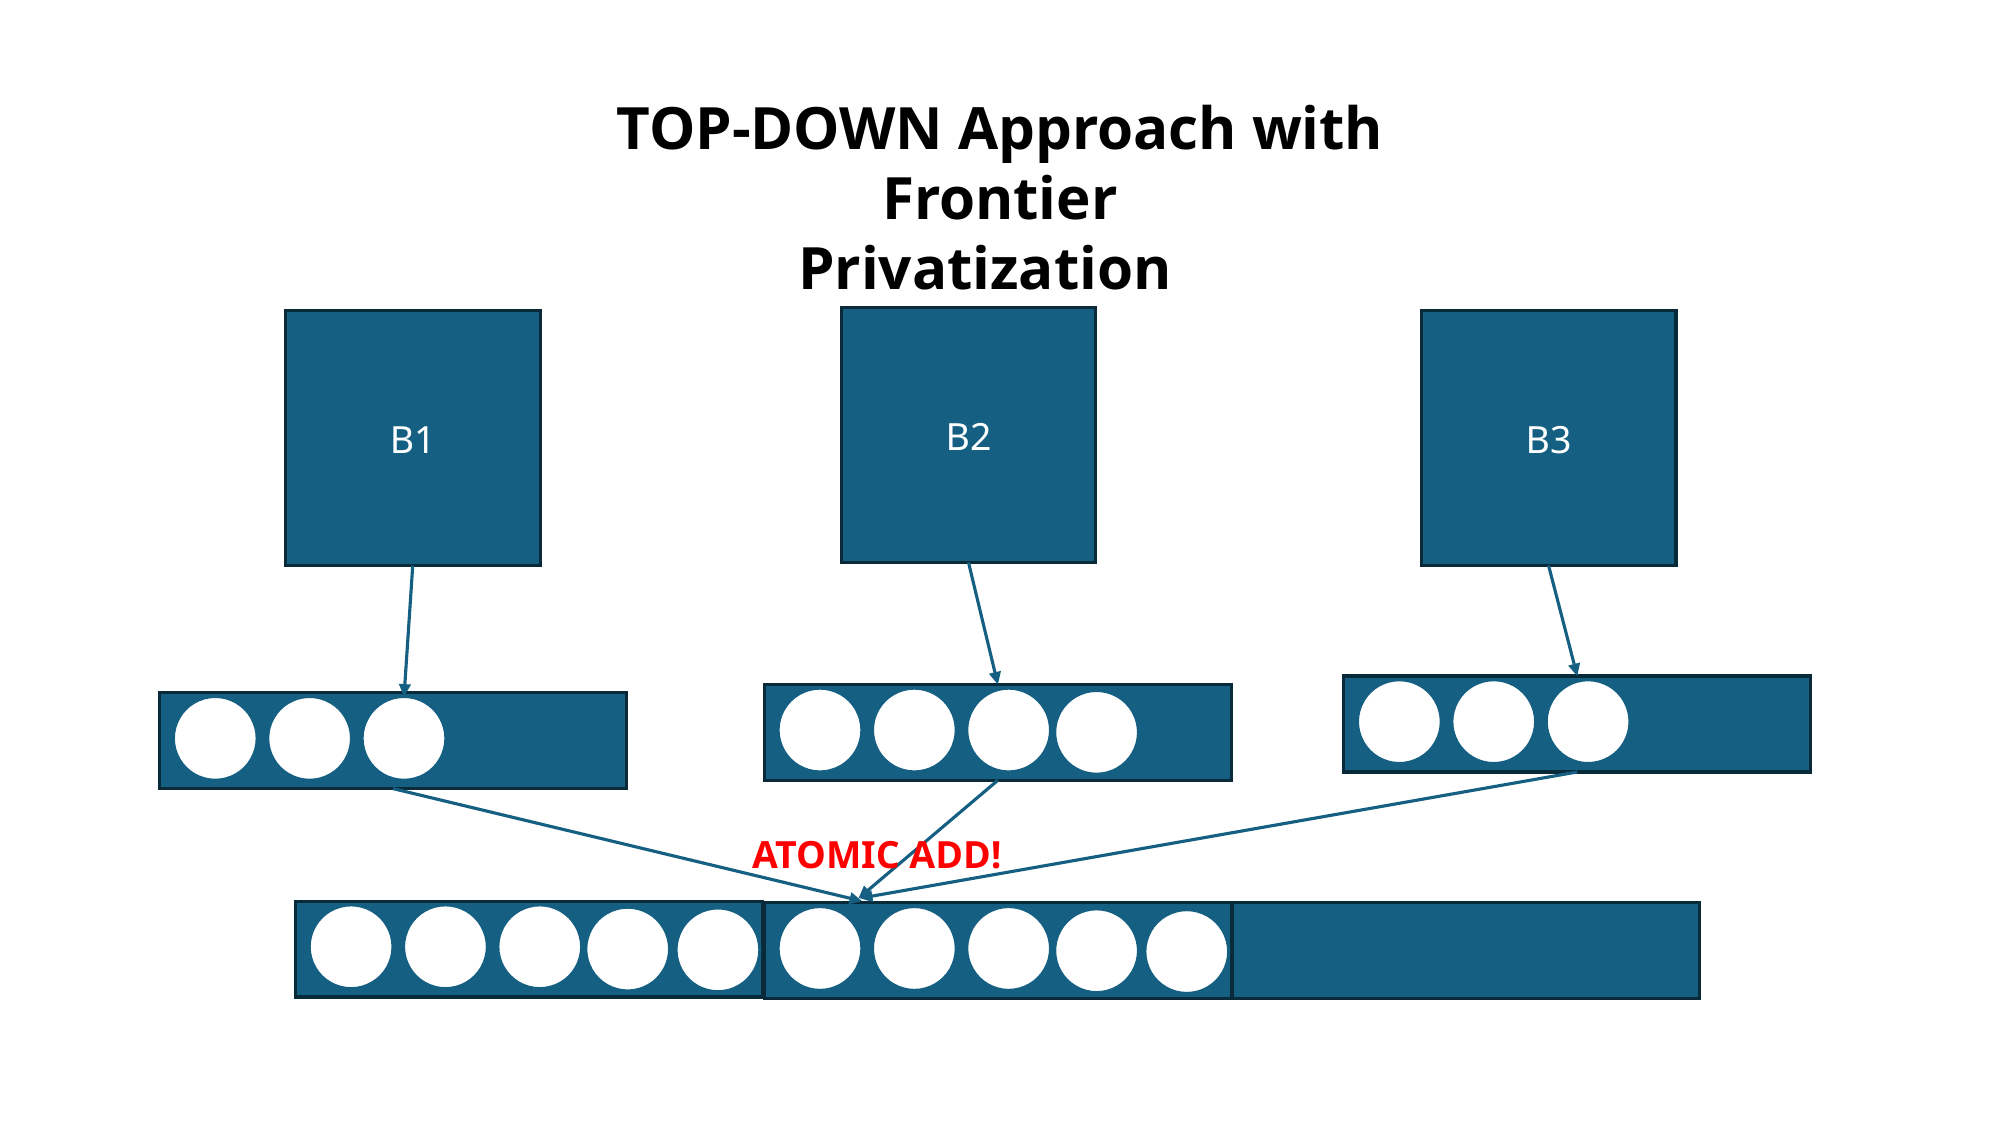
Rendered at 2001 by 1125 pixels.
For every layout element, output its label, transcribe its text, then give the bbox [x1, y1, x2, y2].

text_box [870, 686, 958, 771]
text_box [1548, 565, 1578, 677]
text_box [1544, 678, 1632, 766]
text_box [1053, 907, 1141, 995]
text_box B3 [1420, 309, 1678, 567]
text_box [584, 905, 672, 993]
text_box [307, 903, 395, 991]
text_box [674, 906, 762, 994]
text_box TOP-DOWN Approach with Frontier Privatization [506, 83, 1494, 309]
text_box [870, 904, 958, 992]
text_box [401, 903, 489, 991]
text_box [776, 904, 864, 992]
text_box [859, 771, 1578, 899]
text_box [360, 694, 448, 782]
text_box [1053, 688, 1141, 771]
text_box [965, 686, 1053, 771]
text_box B1 [284, 309, 542, 567]
text_box [158, 691, 628, 790]
text_box [763, 901, 1233, 1000]
text_box [1450, 678, 1538, 766]
text_box [1143, 908, 1231, 996]
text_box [967, 561, 999, 685]
text_box [763, 683, 1233, 782]
text_box [776, 686, 864, 774]
text_box [266, 694, 354, 782]
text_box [403, 565, 414, 697]
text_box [392, 788, 863, 902]
text_box [1233, 901, 1701, 1000]
text_box [294, 900, 763, 999]
text_box [1355, 678, 1443, 766]
text_box [496, 903, 584, 991]
text_box [171, 694, 259, 782]
text_box [965, 904, 1053, 992]
text_box B2 [840, 306, 1097, 564]
text_box [1342, 674, 1812, 774]
